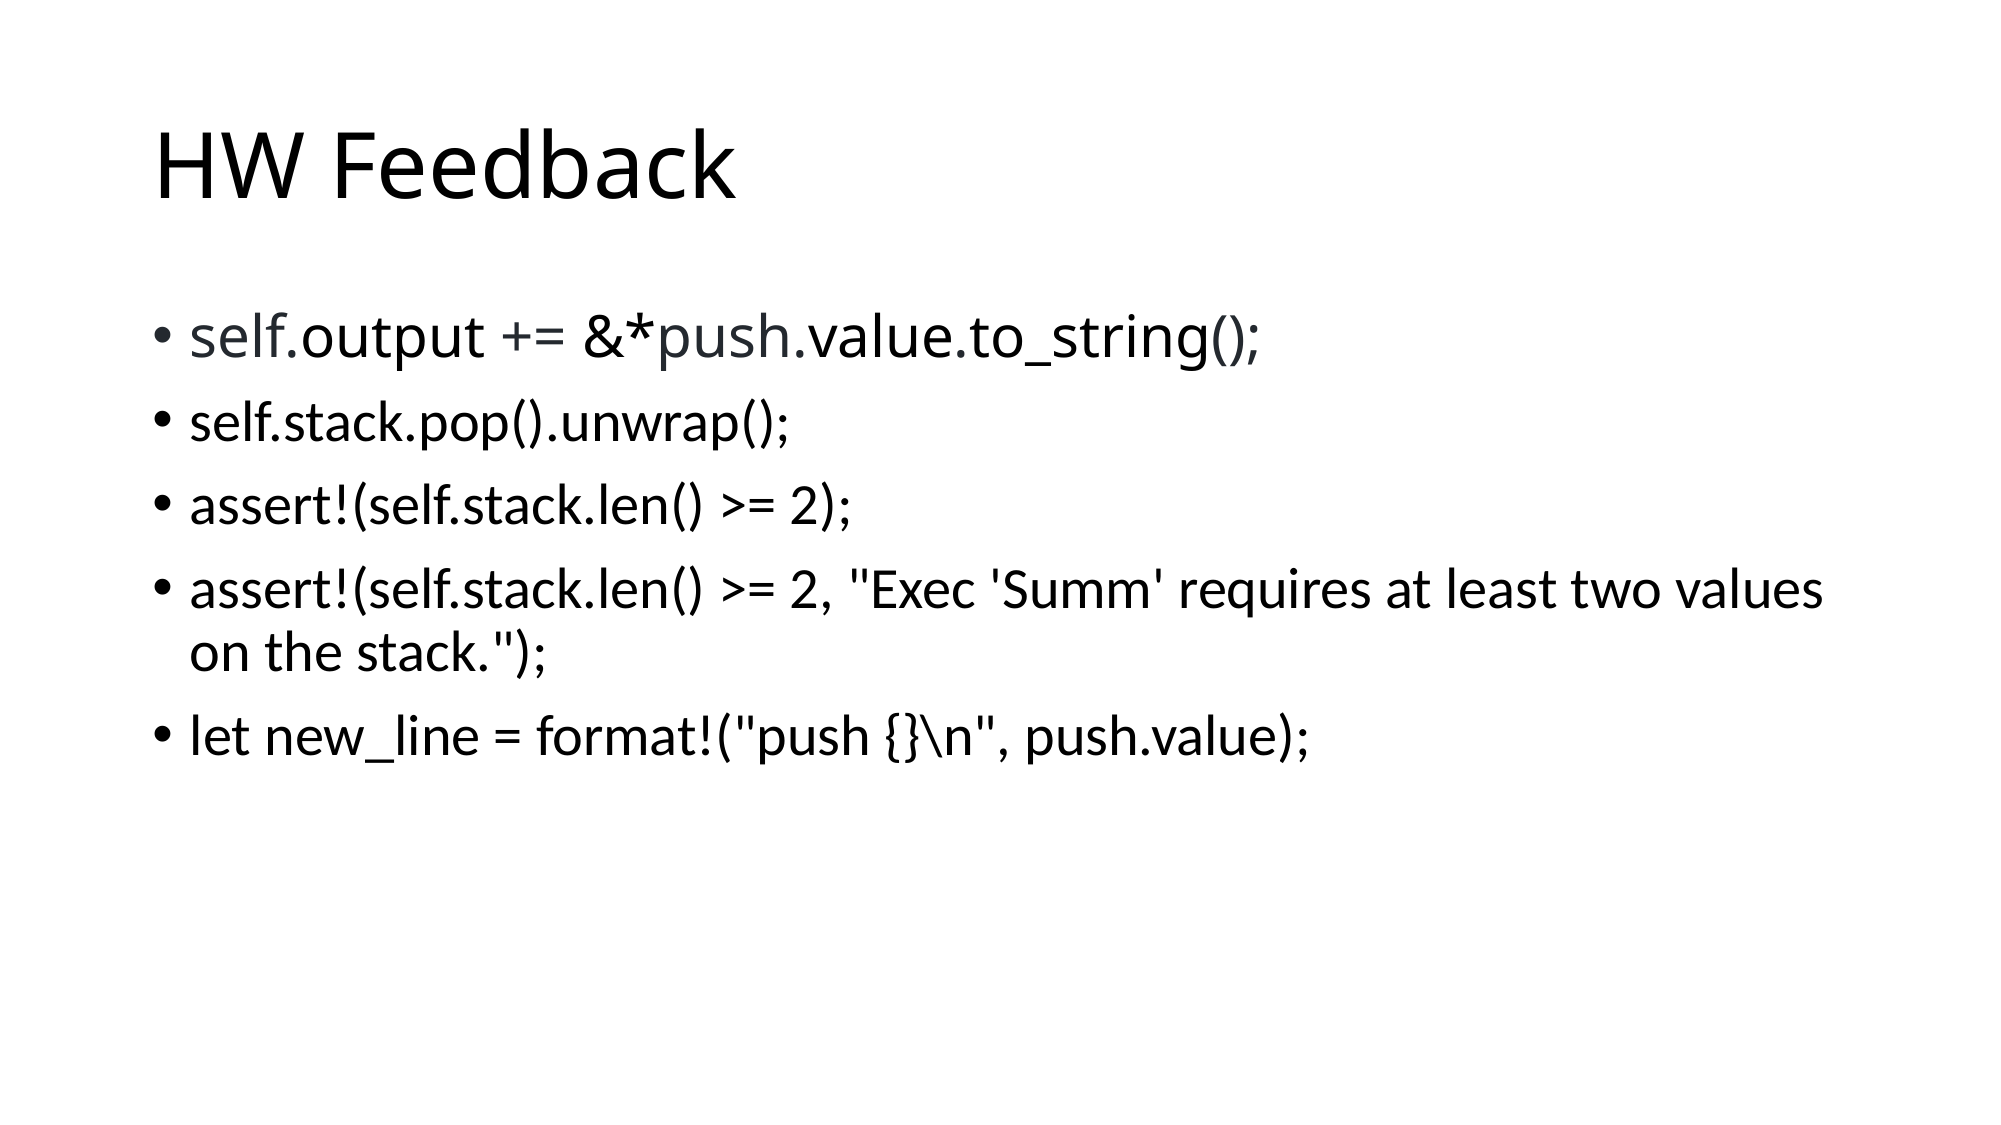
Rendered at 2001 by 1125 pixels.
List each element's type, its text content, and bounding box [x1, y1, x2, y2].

title HW Feedback [137, 59, 1863, 278]
list self.output += &*push.value.to_string(); self.stack.pop().unwrap(); assert!(self.stack.len() >= 2); assert!(self.stack.len() >= 2, "Exec 'Summ' requires at least two values on the stack."); let new_line = format!("push {}\n", push.value); [137, 299, 1863, 1014]
